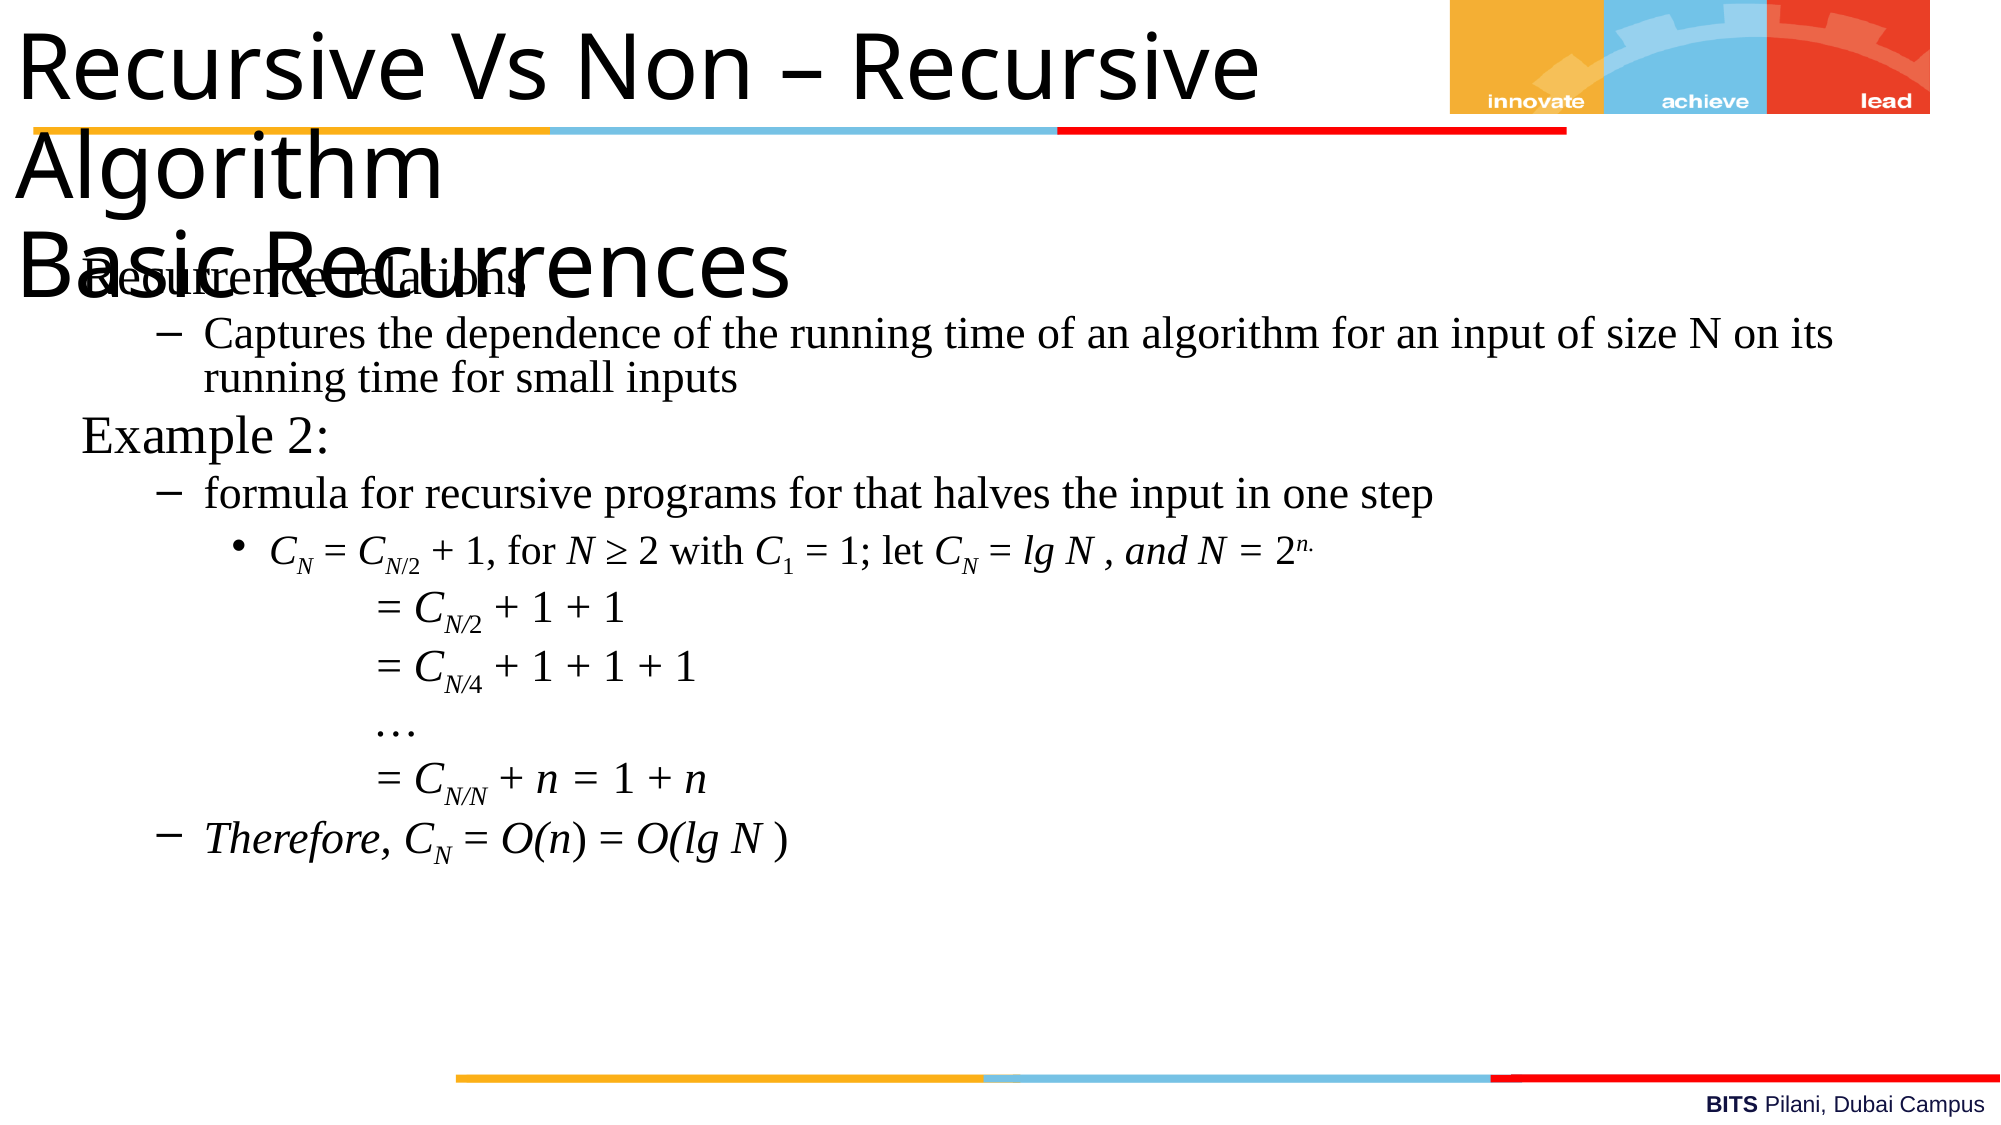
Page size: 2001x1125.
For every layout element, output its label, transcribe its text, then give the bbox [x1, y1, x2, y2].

list Recurrence relations Captures the dependence of the running time of an algorithm for an input of size N on its running time for small inputs Example 2: formula for recursive programs for that halves the input in one step CN = CN/2 + 1, for N ≥ 2 with C1 = 1; let CN = lg N , and N = 2n. = CN/2 + 1 + 1 = CN/4 + 1 + 1 + 1 … = CN/N + n = 1 + n Therefore, CN = O(n) = O(lg N ) [66, 245, 1867, 988]
picture [1449, 0, 1930, 114]
title Recursive Vs Non – Recursive Algorithm Basic Recurrences [0, 59, 1725, 278]
